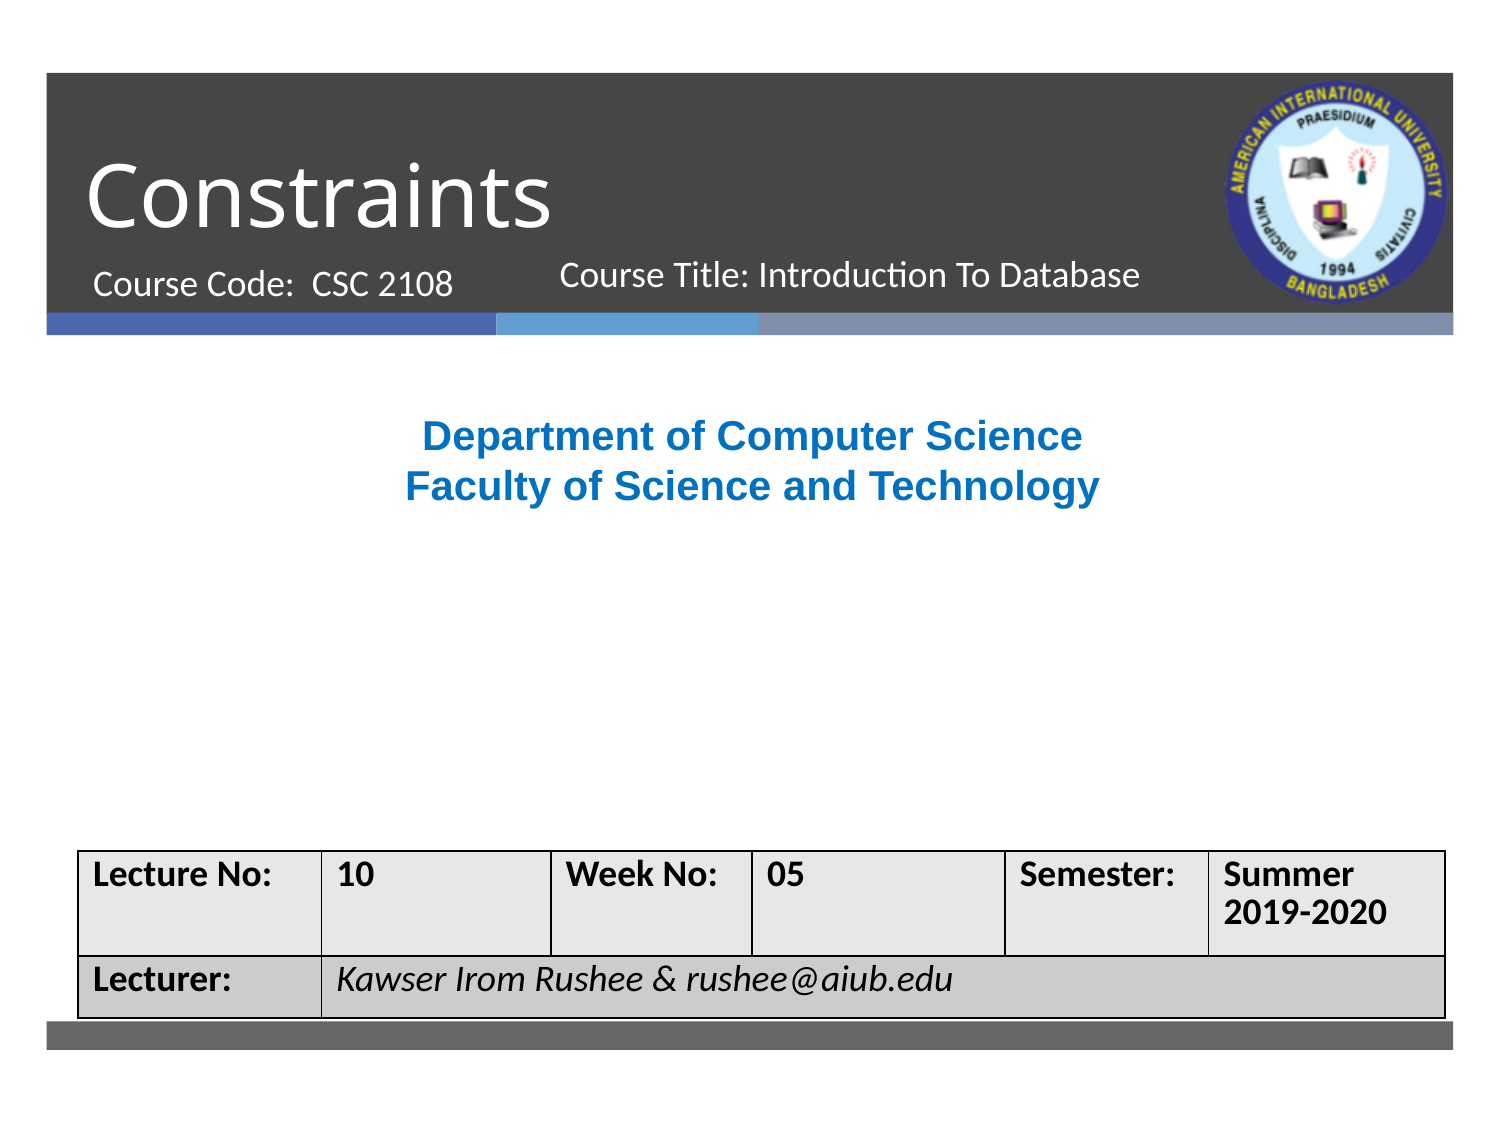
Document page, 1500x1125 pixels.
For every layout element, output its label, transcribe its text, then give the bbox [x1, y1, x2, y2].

table_header 10 [322, 852, 550, 955]
title Constraints [69, 73, 1351, 253]
text_box Department of Computer Science Faculty of Science and Technology [12, 401, 1493, 517]
table_header Summer 2019-2020 [1209, 852, 1444, 955]
table_header Lecture No: [79, 852, 321, 955]
text_box Course Title: Introduction To Database [544, 252, 1228, 332]
table_cell Kawser Irom Rushee & rushee@aiub.edu [322, 957, 1444, 1017]
table_header Week No: [552, 852, 751, 955]
subtitle Course Code: CSC 2108 [78, 251, 536, 331]
table_header 05 [753, 852, 1004, 955]
table_header Semester: [1006, 852, 1208, 955]
picture [1228, 75, 1454, 310]
table_cell Lecturer: [79, 957, 321, 1017]
